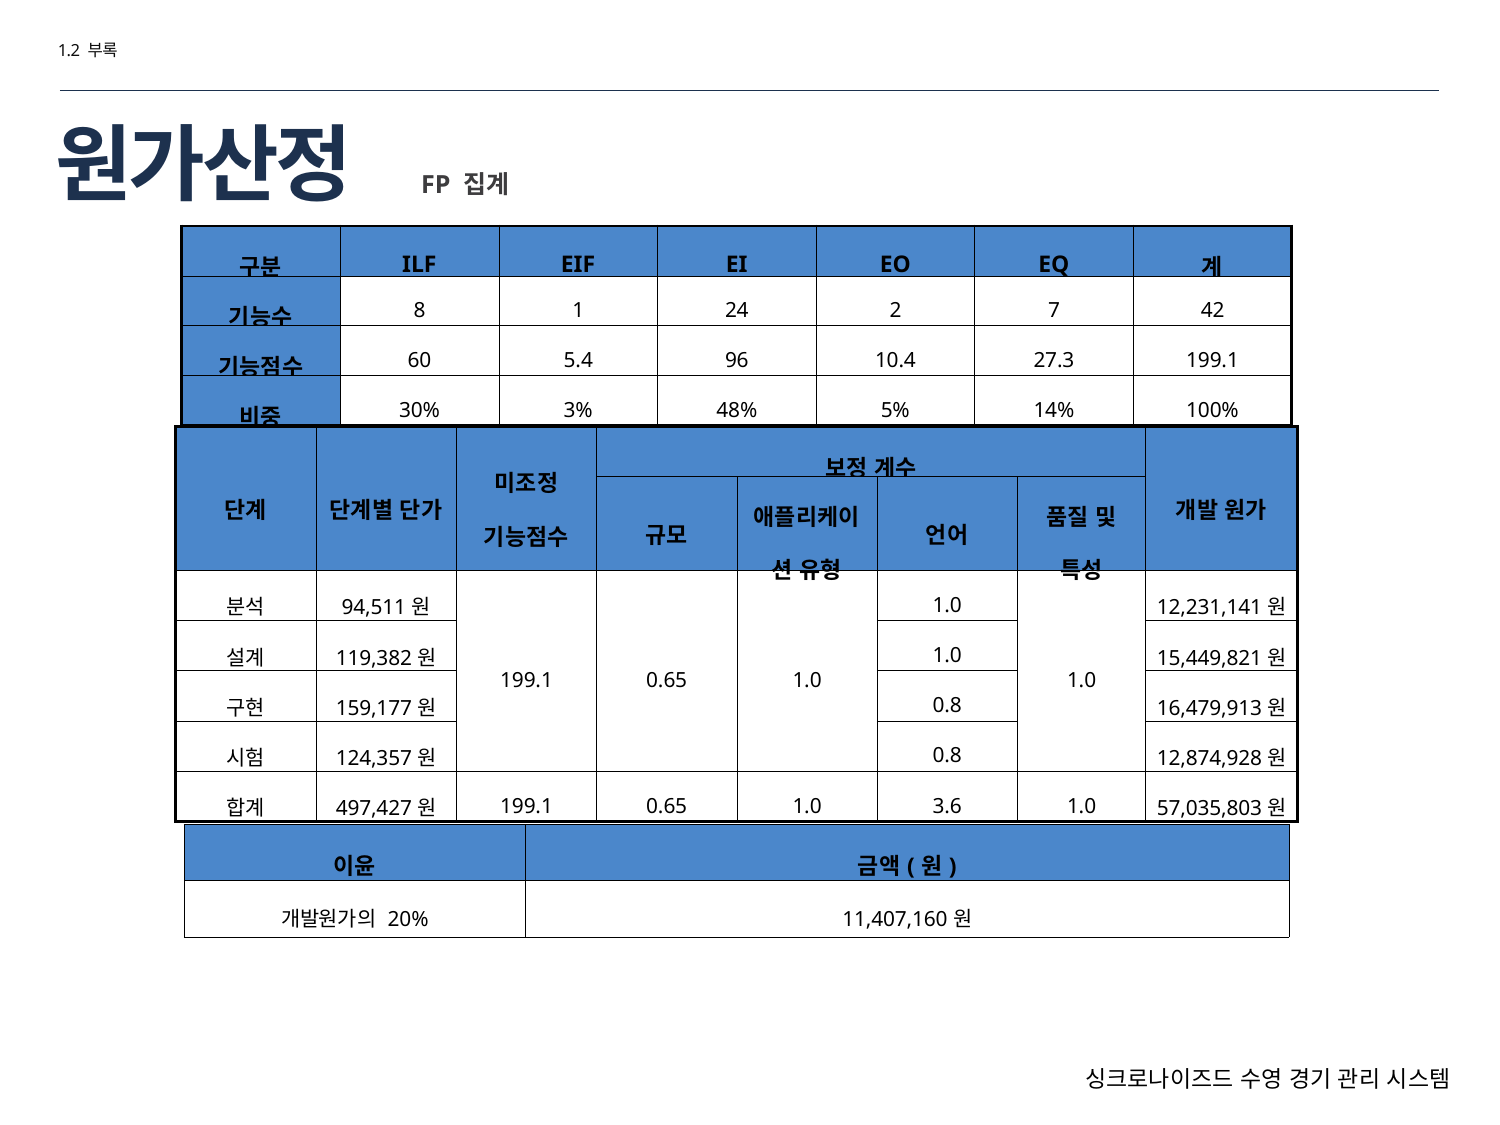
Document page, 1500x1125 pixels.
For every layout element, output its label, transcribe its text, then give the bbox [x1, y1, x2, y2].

table_cell 16,479,913원 [1146, 671, 1296, 721]
table_cell 42 [1134, 277, 1290, 325]
table_cell 규모 [597, 477, 737, 570]
table_cell 3.6 [878, 772, 1017, 820]
title 원가산정 [40, 90, 1433, 231]
table_cell 15,449,821원 [1146, 621, 1296, 670]
table_cell 11,407,160원 [526, 881, 1289, 937]
text_box 싱크로나이즈드 수영 경기 관리 시스템 [1070, 1057, 1500, 1100]
table_cell 8 [341, 277, 499, 325]
table_header EO [817, 227, 974, 276]
table_header 금액(원) [526, 825, 1289, 880]
table_cell 96 [658, 326, 816, 375]
table_cell 199.1 [457, 571, 596, 771]
table_cell 개발원가의 20% [185, 881, 525, 937]
text_box FP 집계 [406, 160, 690, 212]
table_cell 10.4 [817, 326, 974, 375]
table_cell 1.0 [878, 571, 1017, 620]
table_header 보정 계수 [597, 428, 1145, 476]
table_cell 27.3 [975, 326, 1133, 375]
table_header 계 [1134, 227, 1290, 276]
table_cell 비중 [183, 376, 340, 424]
table_cell 1.0 [1018, 772, 1145, 820]
table_cell 1.0 [738, 571, 877, 771]
table_cell 5% [817, 376, 974, 424]
table_header 단계별 단가 [317, 428, 456, 570]
table_cell 5.4 [500, 326, 657, 375]
table_cell 기능수 [183, 277, 340, 325]
table_cell 60 [341, 326, 499, 375]
table_cell 30% [341, 376, 499, 424]
table_cell 0.8 [878, 722, 1017, 771]
table_cell 구현 [177, 671, 316, 721]
table_cell 12,231,141원 [1146, 571, 1296, 620]
table_cell 159,177원 [317, 671, 456, 721]
table_header EQ [975, 227, 1133, 276]
table_header 구분 [183, 227, 340, 276]
table_cell 애플리케이션 유형 [738, 477, 877, 570]
table_cell 0.65 [597, 571, 737, 771]
table_cell 100% [1134, 376, 1290, 424]
table_header EIF [500, 227, 657, 276]
table_cell 1.0 [878, 621, 1017, 670]
table_cell 1 [500, 277, 657, 325]
table_cell 57,035,803원 [1146, 772, 1296, 820]
table_cell 품질 및 특성 [1018, 477, 1145, 570]
table_cell 분석 [177, 571, 316, 620]
table_cell 1.0 [738, 772, 877, 820]
table_cell 48% [658, 376, 816, 424]
table_cell 7 [975, 277, 1133, 325]
table_cell 0.8 [878, 671, 1017, 721]
table_cell 119,382원 [317, 621, 456, 670]
text_box [0, 0, 1500, 75]
table_cell 설계 [177, 621, 316, 670]
table_cell 199.1 [1134, 326, 1290, 375]
table_cell 0.65 [597, 772, 737, 820]
table_cell 3% [500, 376, 657, 424]
table_header ILF [341, 227, 499, 276]
table_cell 시험 [177, 722, 316, 771]
table_cell 1.0 [1018, 571, 1145, 771]
table_cell 12,874,928원 [1146, 722, 1296, 771]
table_header EI [658, 227, 816, 276]
table_cell 14% [975, 376, 1133, 424]
table_cell 언어 [878, 477, 1017, 570]
table_cell 497,427원 [317, 772, 456, 820]
table_cell 2 [817, 277, 974, 325]
table_header 이윤 [185, 825, 525, 880]
table_header 개발 원가 [1146, 428, 1296, 570]
table_header 미조정 기능점수 [457, 428, 596, 570]
table_cell 124,357원 [317, 722, 456, 771]
table_cell 합계 [177, 772, 316, 820]
table_cell 199.1 [457, 772, 596, 820]
table_cell 기능점수 [183, 326, 340, 375]
table_cell 94,511원 [317, 571, 456, 620]
table_cell 24 [658, 277, 816, 325]
table_header 단계 [177, 428, 316, 570]
